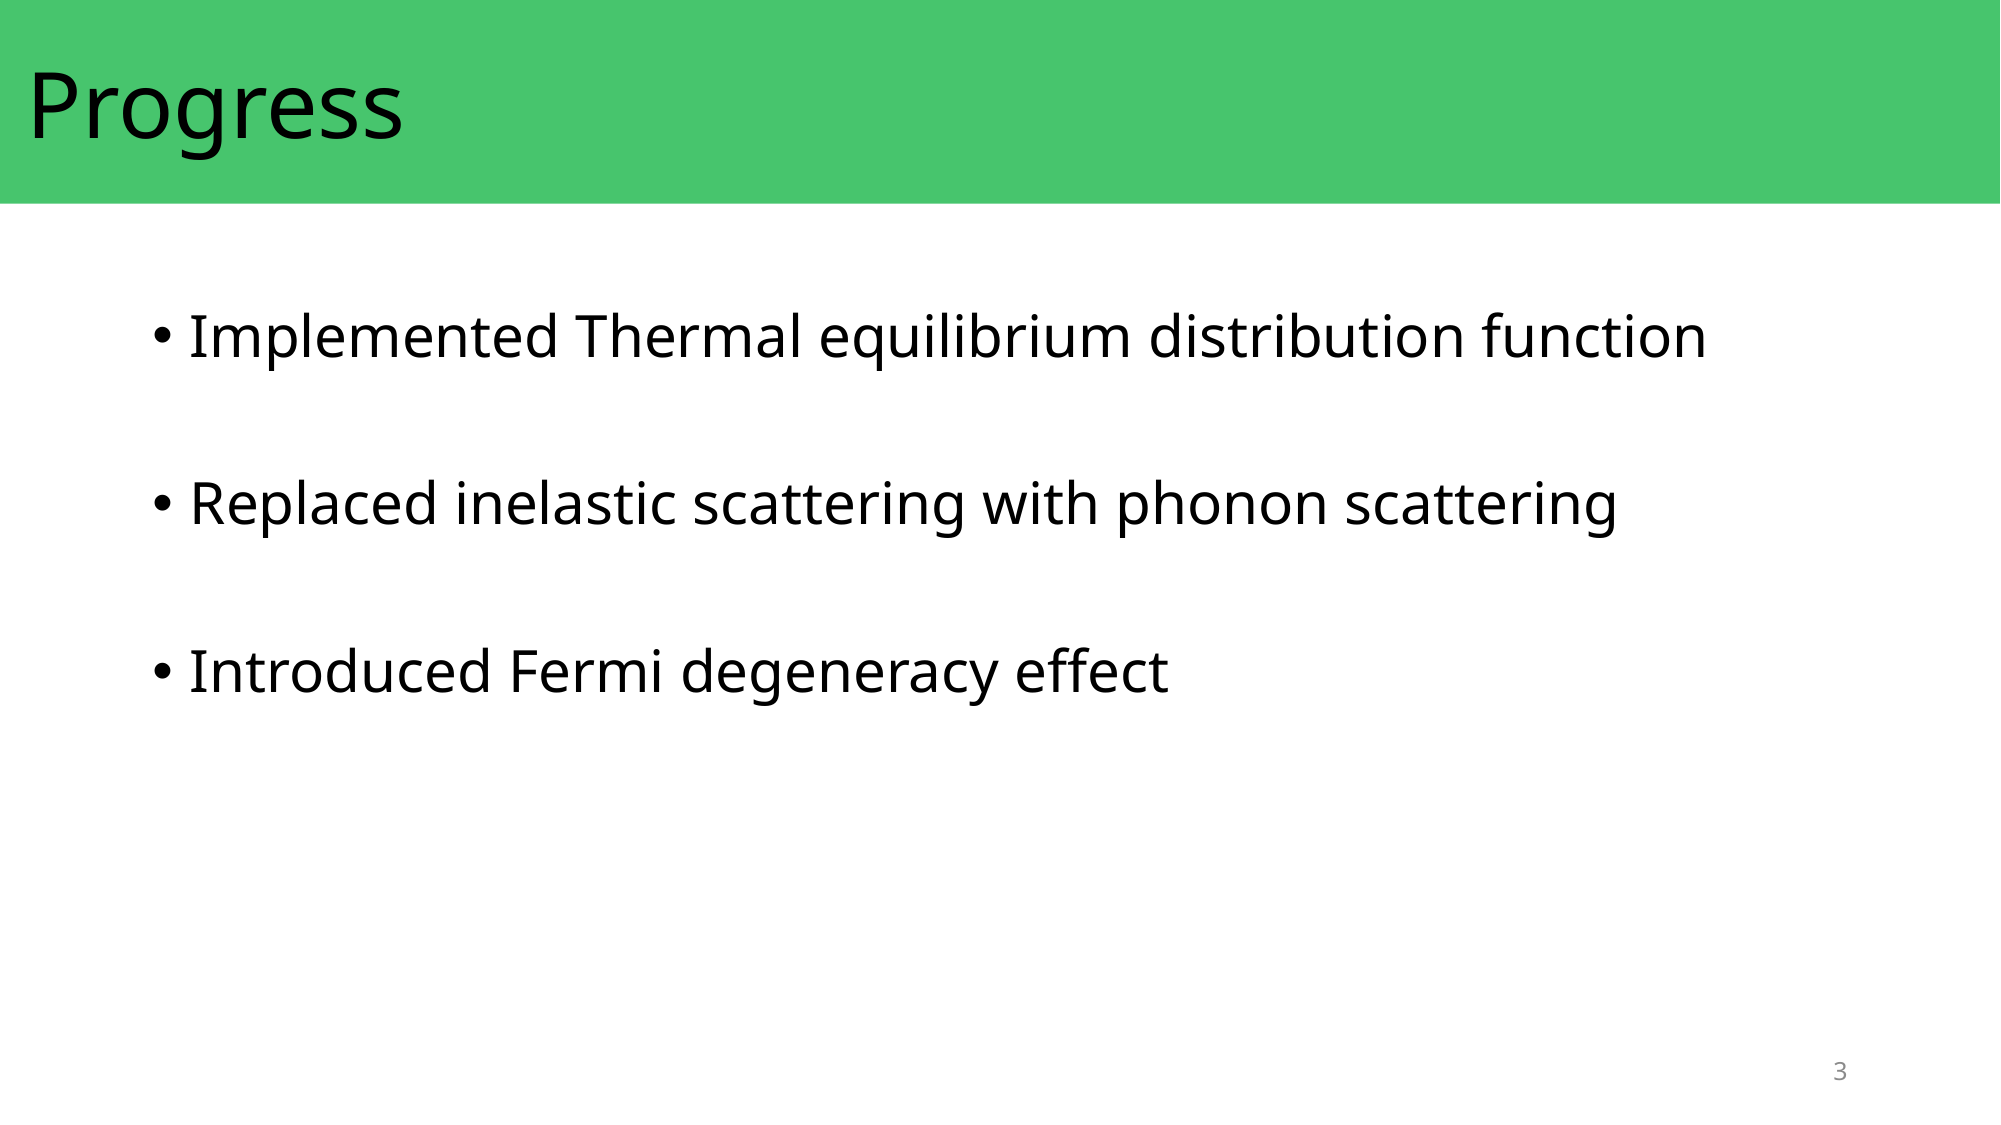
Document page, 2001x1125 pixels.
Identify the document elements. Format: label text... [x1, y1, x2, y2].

text_box [1737, 0, 2000, 205]
text_box [0, 0, 11, 205]
title Progress [11, 0, 1737, 218]
list Implemented Thermal equilibrium distribution function Replaced inelastic scattering with phonon scattering Introduced Fermi degeneracy effect [137, 299, 1947, 1014]
slide_number 3 [1412, 1042, 1863, 1103]
